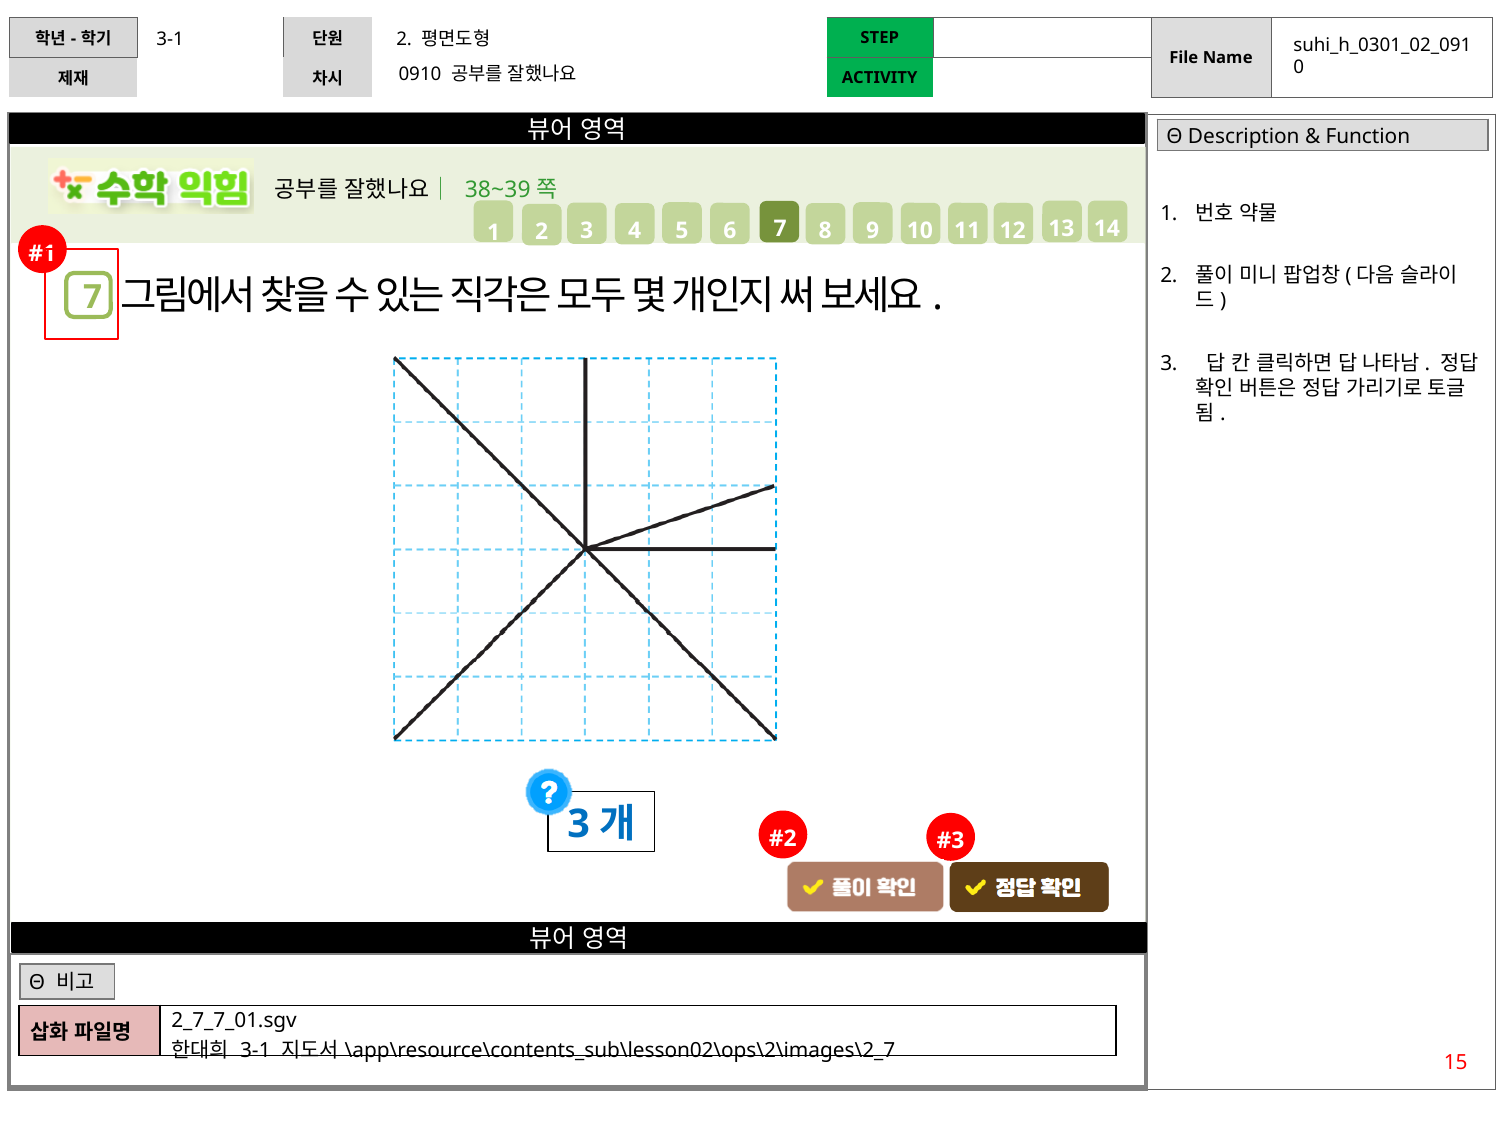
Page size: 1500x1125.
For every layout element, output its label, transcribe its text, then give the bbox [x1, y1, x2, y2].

picture [519, 762, 580, 822]
picture [370, 339, 810, 757]
text_box 12 [984, 194, 1046, 251]
table_header Θ Description & Function [1158, 120, 1487, 150]
text_box suhi_h_0301_02_0910 [1278, 25, 1489, 91]
text_box 그림에서 찾을 수 있는 직각은 모두 몇 개인지 써 보세요. [120, 263, 1109, 326]
text_box 14 [1079, 192, 1140, 248]
text_box 공부를 잘했나요│ 38~39쪽 [259, 166, 808, 209]
text_box 2. 평면도형 [381, 18, 538, 55]
text_box 3 [568, 209, 616, 251]
text_box 10 [892, 194, 939, 251]
text_box 9 [852, 194, 900, 250]
text_box #3 [924, 810, 978, 858]
text_box #2 [756, 808, 810, 861]
text_box 8 [804, 194, 852, 251]
text_box 6 [708, 209, 750, 251]
table_header 삽화 파일명 [20, 1006, 159, 1055]
picture [784, 858, 944, 913]
text_box 13 [1033, 192, 1079, 248]
picture [48, 158, 254, 214]
text_box 3개 [547, 791, 655, 852]
text_box 1 [472, 209, 520, 253]
text_box 4 [616, 209, 661, 251]
picture [948, 858, 1111, 913]
text_box 0910 공부를 잘했나요 [383, 54, 635, 91]
text_box 11 [939, 194, 984, 251]
text_box 7 [758, 209, 800, 249]
text_box 번호 약물 풀이 미니 팝업창(다음 슬라이드) 답 칸 클릭하면 답 나타남. 정답 확인 버튼은 정답 가리기로 토글 됨. [1145, 160, 1500, 432]
text_box 5 [661, 209, 709, 250]
text_box 3-1 [141, 18, 284, 55]
text_box 2 [520, 209, 568, 252]
text_box [43, 247, 120, 341]
table_header 2_7_7_01.sgv 한대희 3-1 지도서\app\resource\contents_sub\lesson02\ops\2\images\2_7 [161, 1006, 1115, 1055]
text_box #1 [15, 223, 69, 276]
